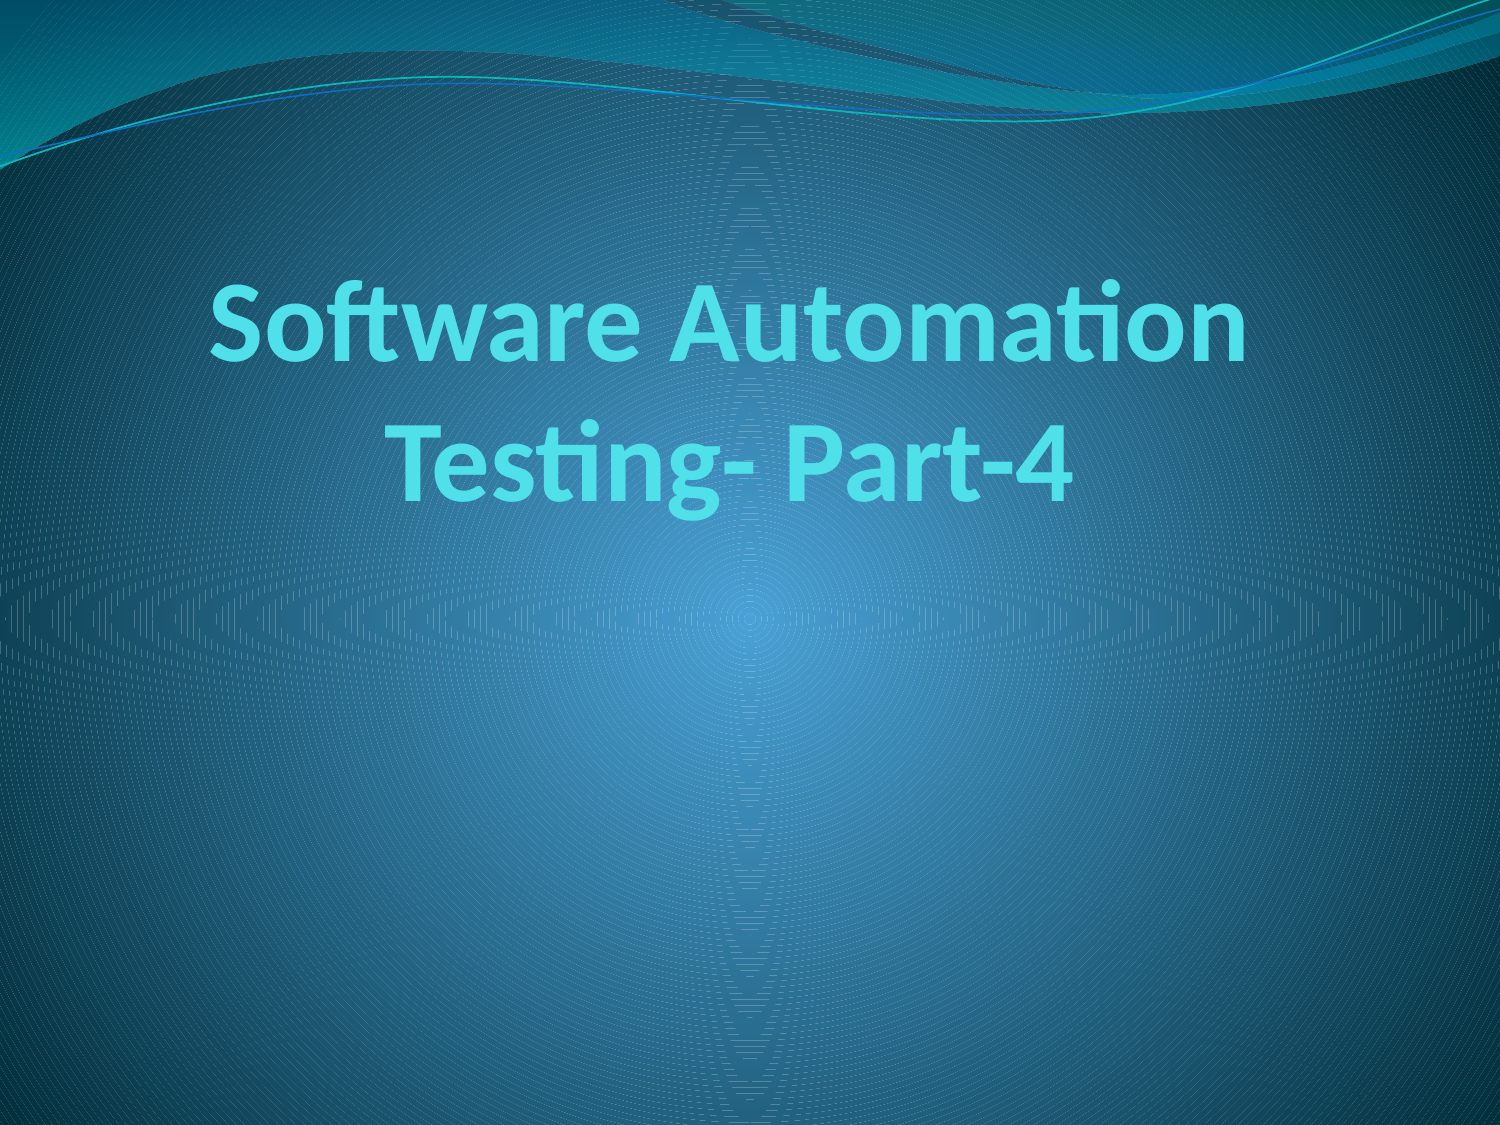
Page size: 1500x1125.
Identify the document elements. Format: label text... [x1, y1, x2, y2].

title Software Automation Testing- Part-4 [87, 224, 1376, 525]
